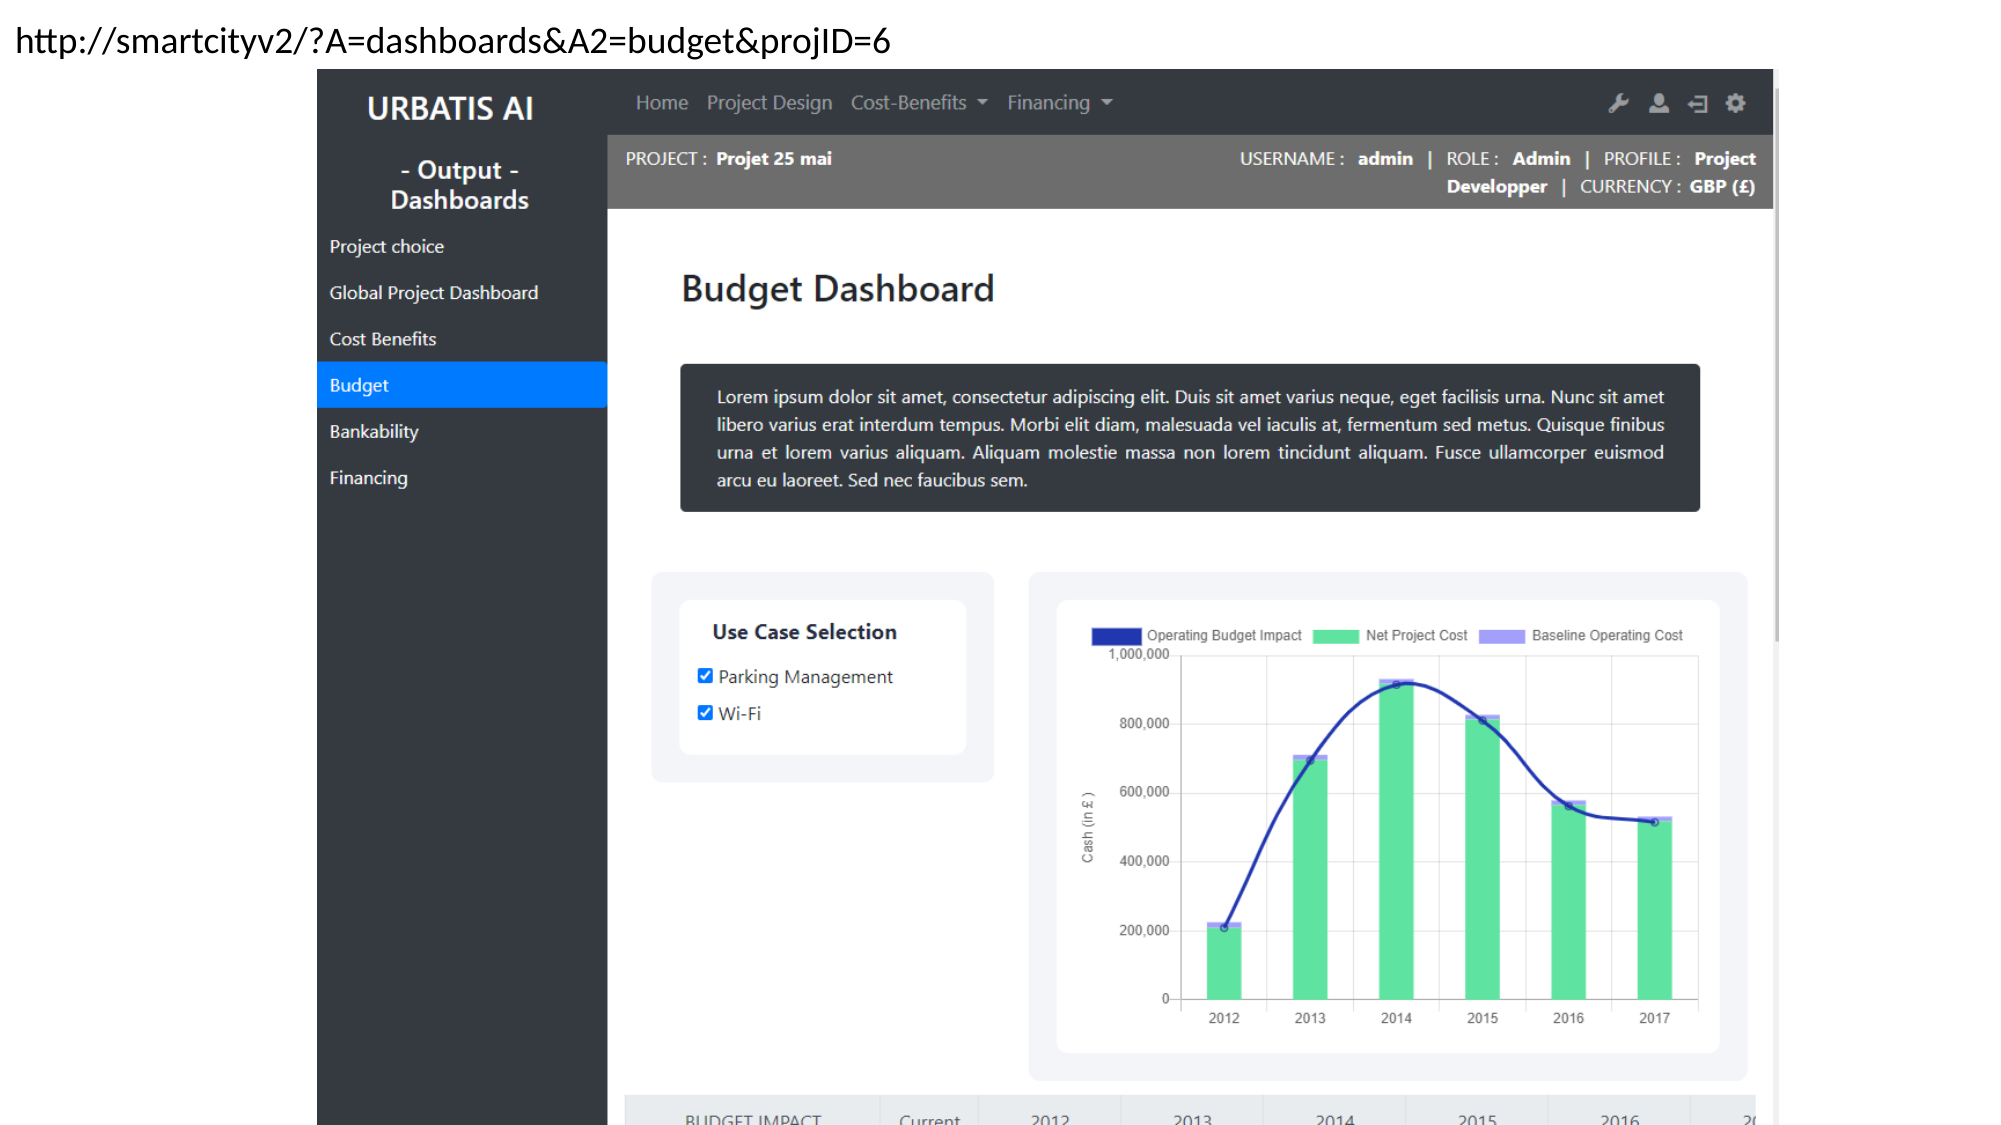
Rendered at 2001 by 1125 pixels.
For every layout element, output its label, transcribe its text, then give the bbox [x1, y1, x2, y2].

picture [317, 69, 1779, 1125]
text_box http://smartcityv2/?A=dashboards&A2=budget&projID=6 [0, 8, 1000, 69]
